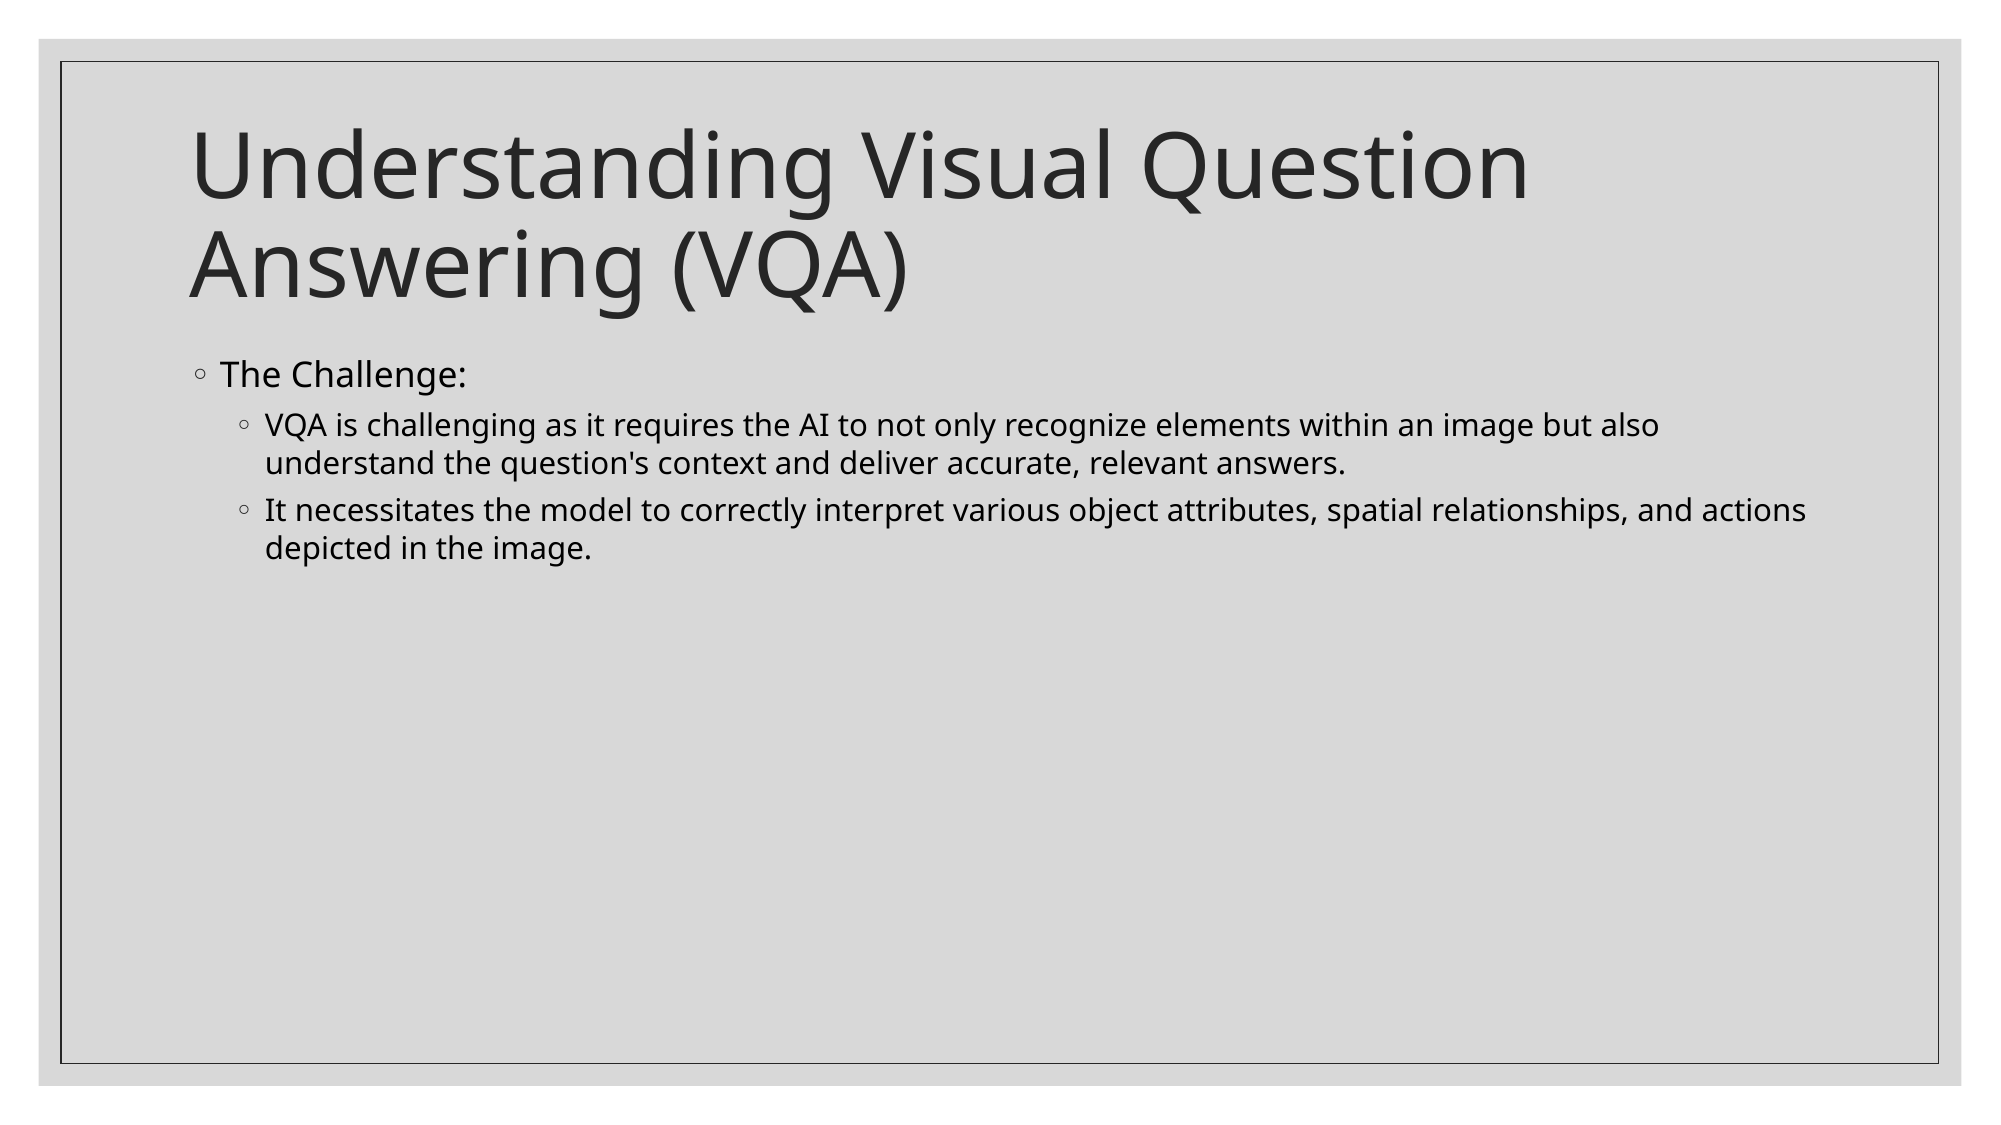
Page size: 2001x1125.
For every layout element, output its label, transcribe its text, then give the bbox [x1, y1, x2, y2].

title Understanding Visual Question Answering (VQA) [174, 105, 1825, 331]
list The Challenge: VQA is challenging as it requires the AI to not only recognize elements within an image but also understand the question's context and deliver accurate, relevant answers. It necessitates the model to correctly interpret various object attributes, spatial relationships, and actions depicted in the image. [174, 345, 1825, 977]
